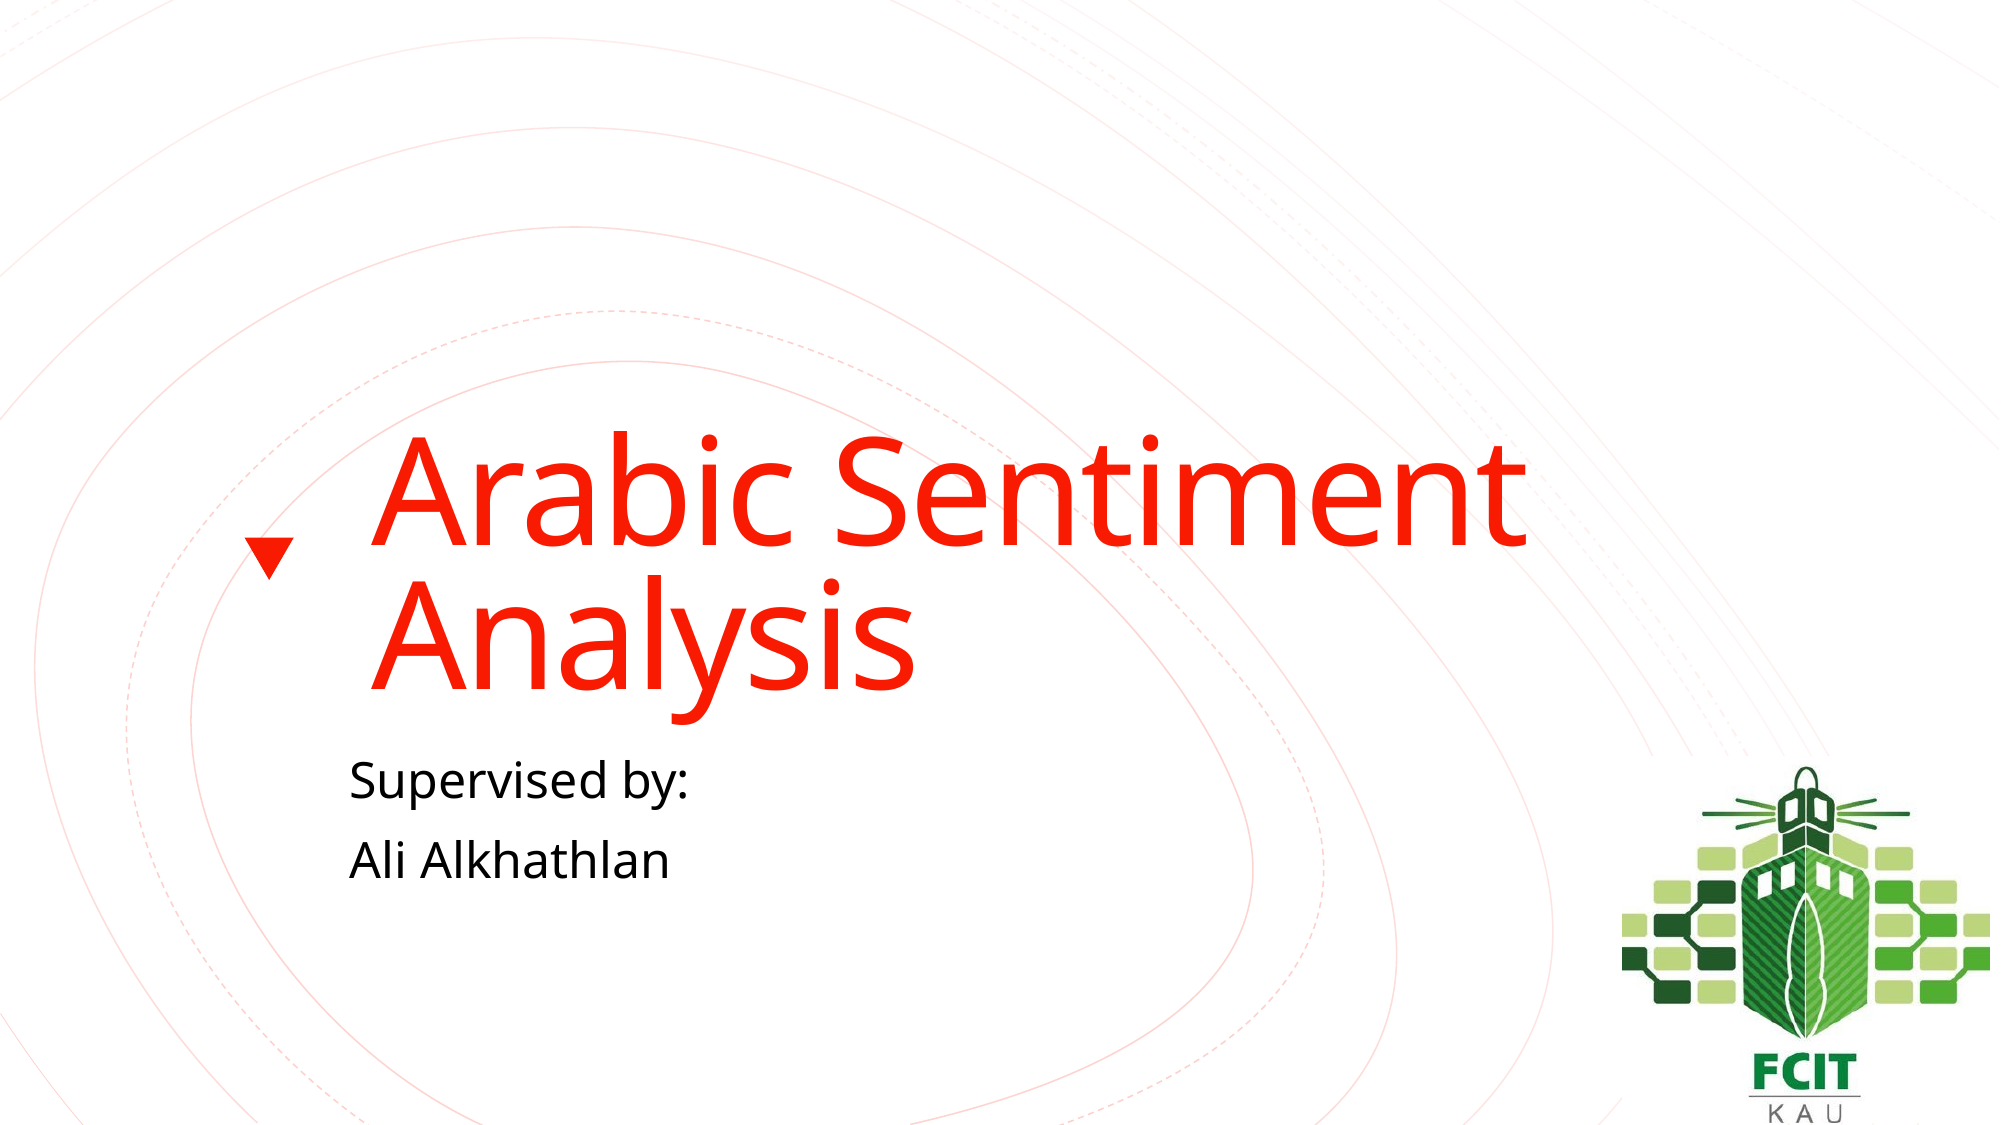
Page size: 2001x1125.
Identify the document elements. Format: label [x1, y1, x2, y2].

picture [1622, 755, 1990, 1124]
text_box [0, 0, 2000, 1125]
